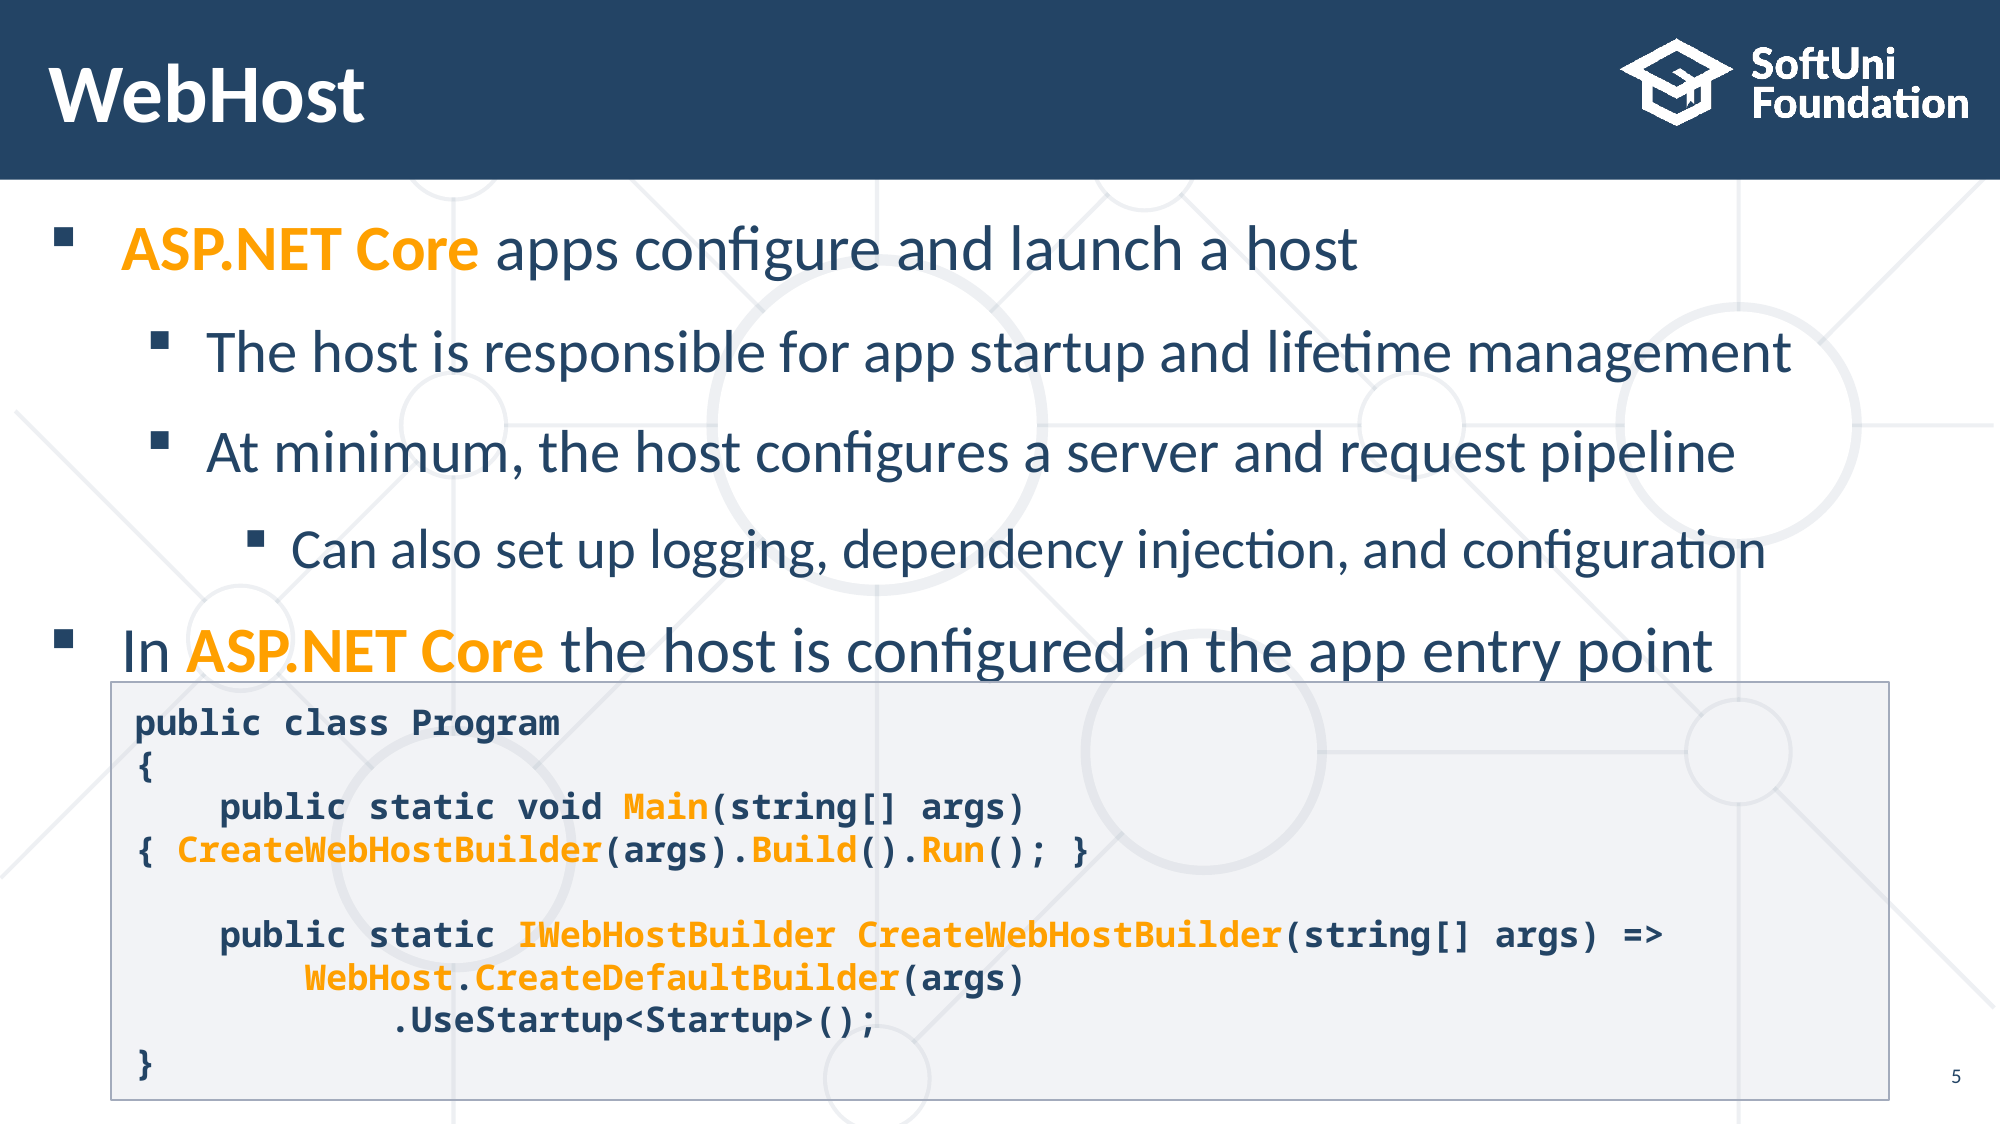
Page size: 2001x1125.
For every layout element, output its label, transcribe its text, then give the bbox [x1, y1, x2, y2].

list ASP.NET Core apps configure and launch a host The host is responsible for app startup and lifetime management At minimum, the host configures a server and request pipeline Can also set up logging, dependency injection, and configuration In ASP.NET Core the host is configured in the app entry point [31, 196, 1970, 694]
picture [1619, 38, 1968, 126]
slide_number 5 [1897, 1049, 1968, 1101]
text_box public class Program { public static void Main(string[] args) { CreateWebHostBuilder(args).Build().Run(); } public static IWebHostBuilder CreateWebHostBuilder(string[] args) => WebHost.CreateDefaultBuilder(args) .UseStartup<Startup>(); } [111, 681, 1889, 1100]
title WebHost [31, 16, 1591, 162]
